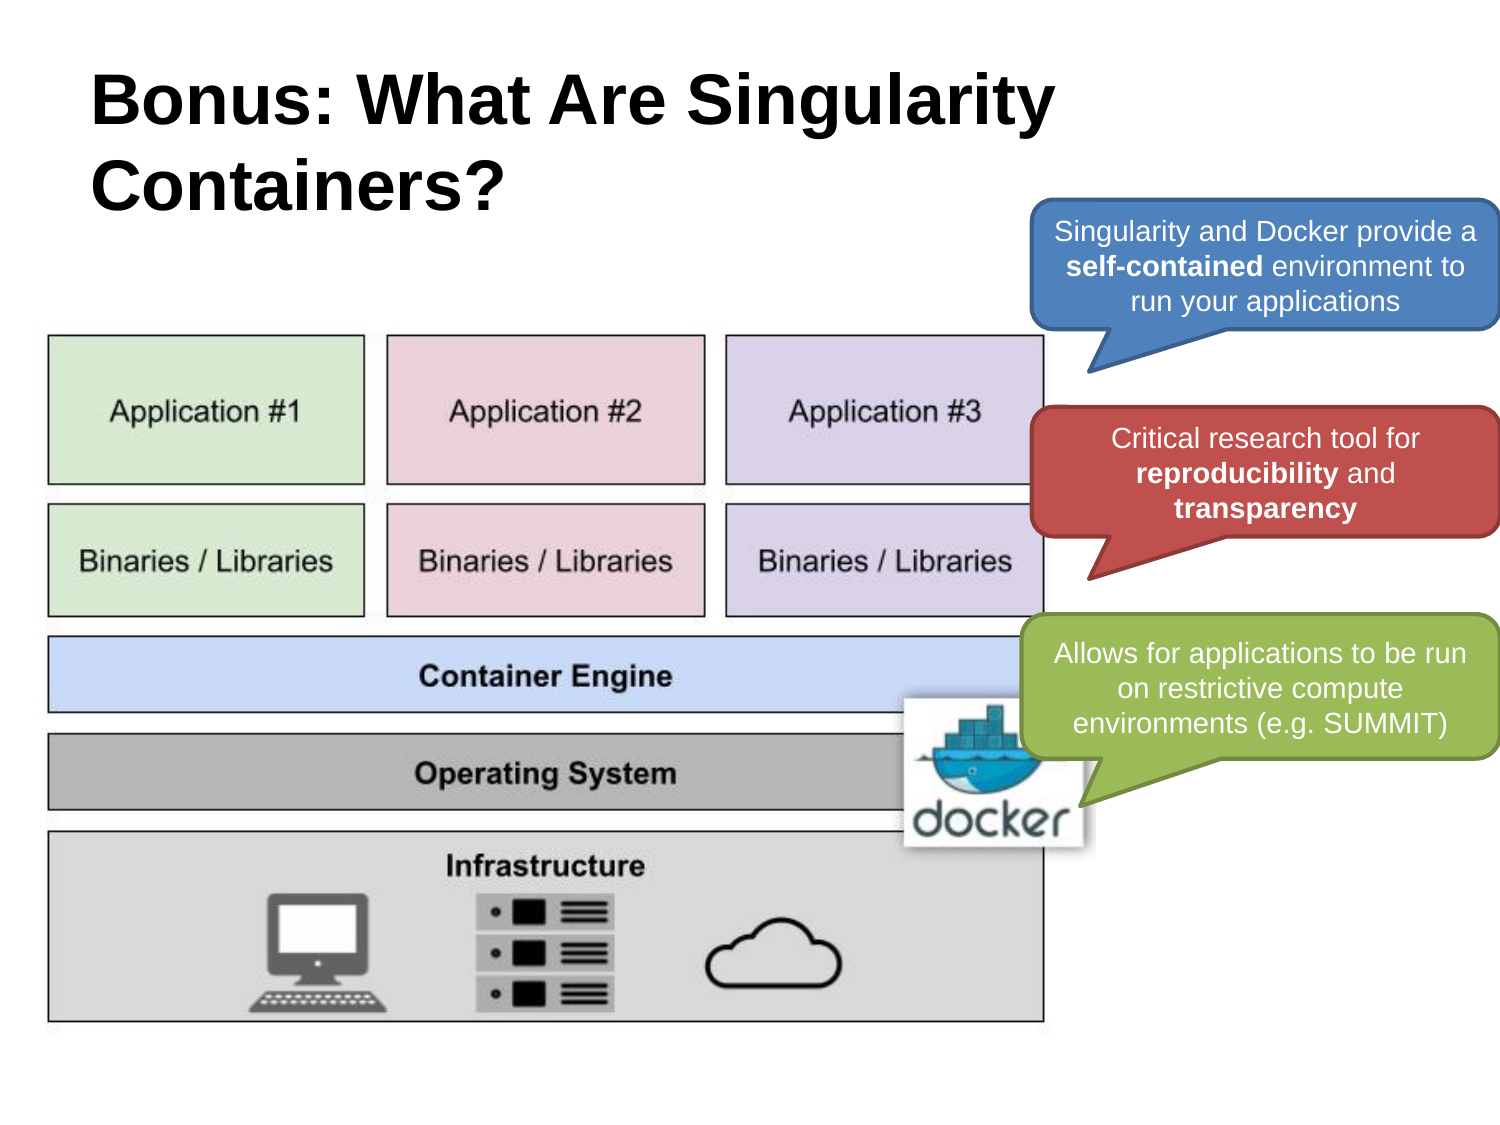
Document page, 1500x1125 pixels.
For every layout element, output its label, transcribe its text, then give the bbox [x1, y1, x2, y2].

text_box Allows for applications to be run on restrictive compute environments (e.g. SUMMIT) [1099, 612, 1500, 803]
picture [32, 320, 1096, 1055]
text_box Singularity and Docker provide a self-contained environment to run your applications [1029, 197, 1500, 371]
title Bonus: What Are Singularity Containers? [75, 45, 1425, 233]
text_box Critical research tool for reproducibility and transparency [1099, 404, 1500, 579]
